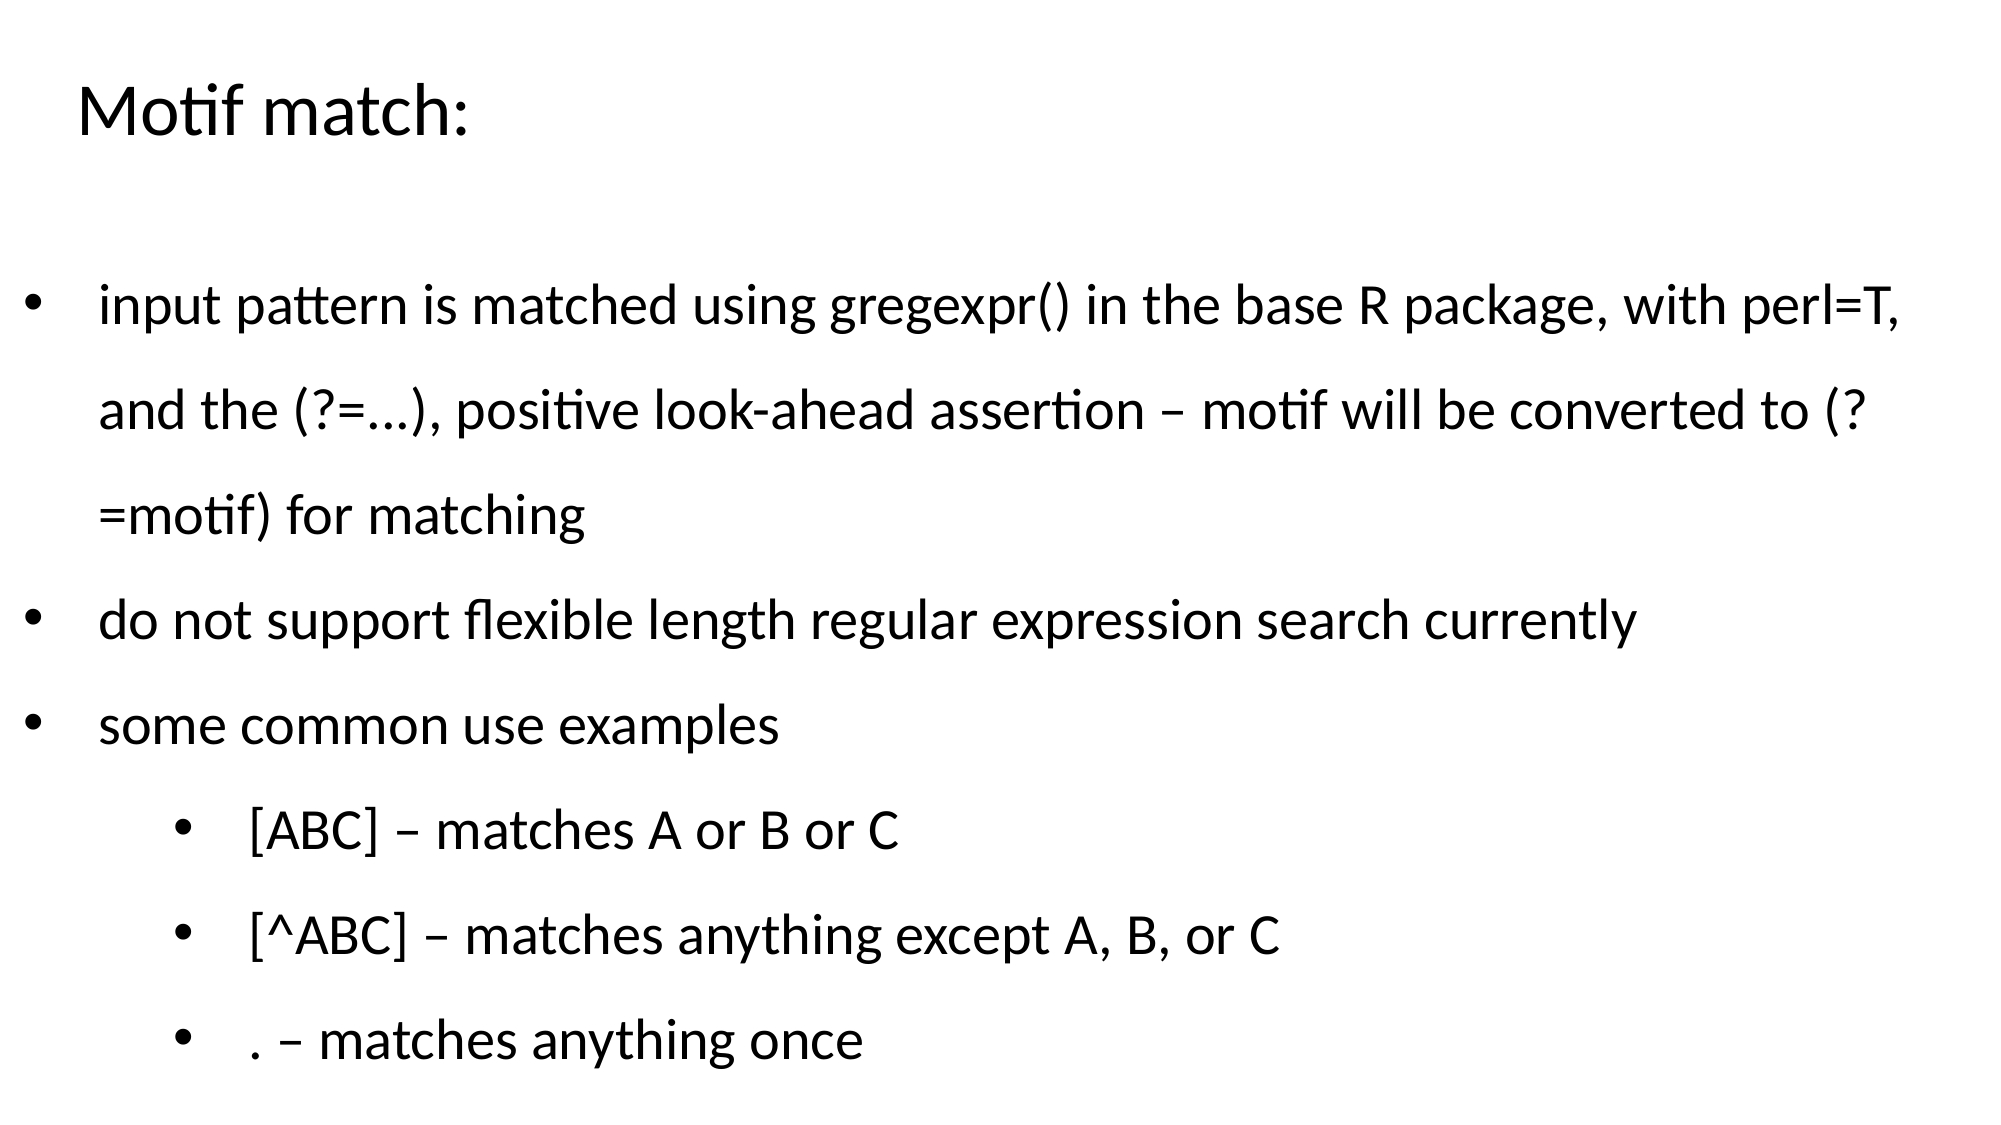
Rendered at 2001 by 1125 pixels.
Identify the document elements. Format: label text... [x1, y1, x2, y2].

text_box input pattern is matched using gregexpr() in the base R package, with perl=T, and the (?=...), positive look-ahead assertion – motif will be converted to (?=motif) for matching do not support flexible length regular expression search currently some common use examples [ABC] – matches A or B or C [^ABC] – matches anything except A, B, or C . – matches anything once [8, 223, 1992, 1079]
text_box Motif match: [61, 52, 782, 158]
